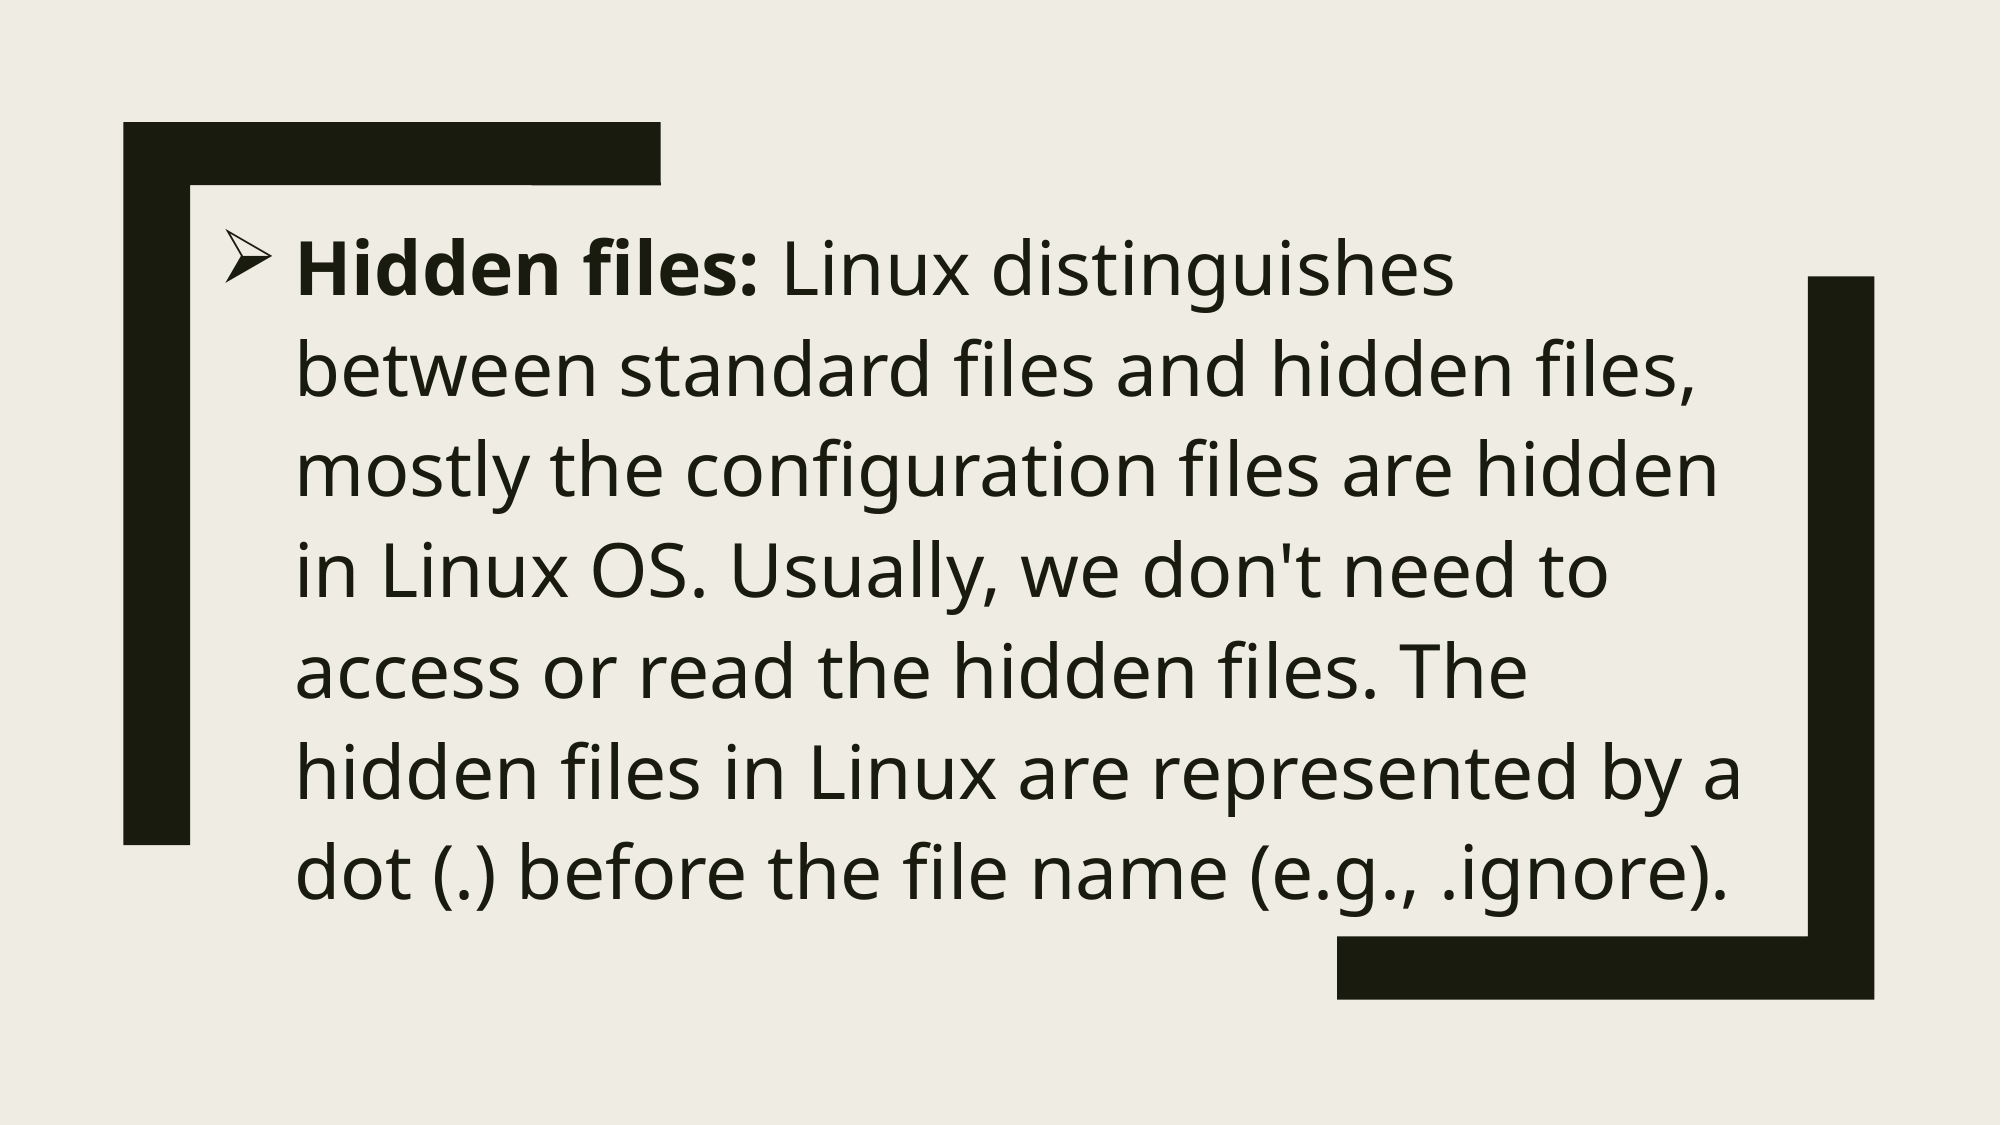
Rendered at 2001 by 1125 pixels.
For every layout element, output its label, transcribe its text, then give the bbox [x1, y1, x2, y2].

subtitle Hidden files: Linux distinguishes between standard files and hidden files, mostly the configuration files are hidden in Linux OS. Usually, we don't need to access or read the hidden files. The hidden files in Linux are represented by a dot (.) before the file name (e.g., .ignore). [204, 202, 1787, 924]
